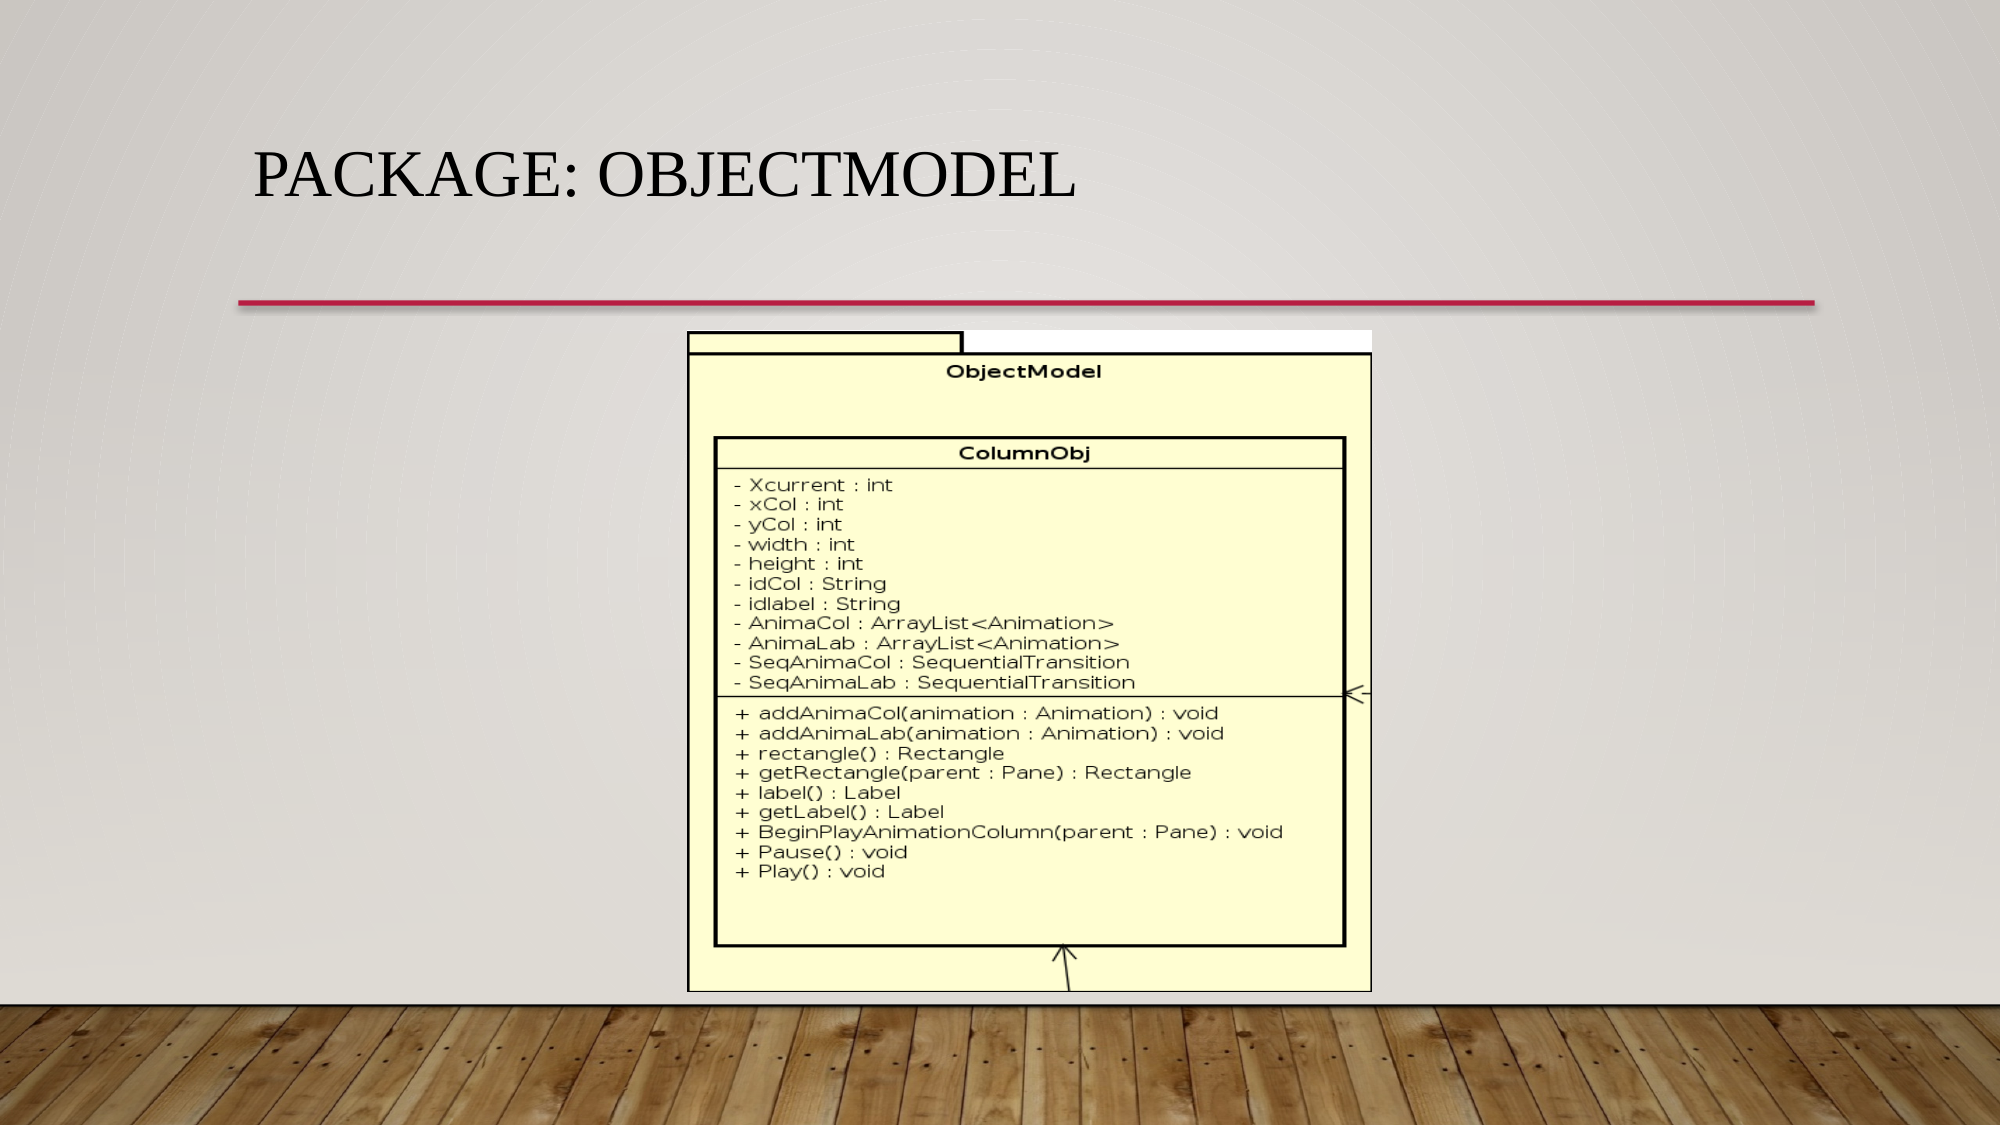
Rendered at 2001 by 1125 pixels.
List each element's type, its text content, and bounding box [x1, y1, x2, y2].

picture [687, 330, 1372, 992]
text_box Package: objectmodel [238, 131, 1814, 304]
picture [0, 1007, 2000, 1125]
